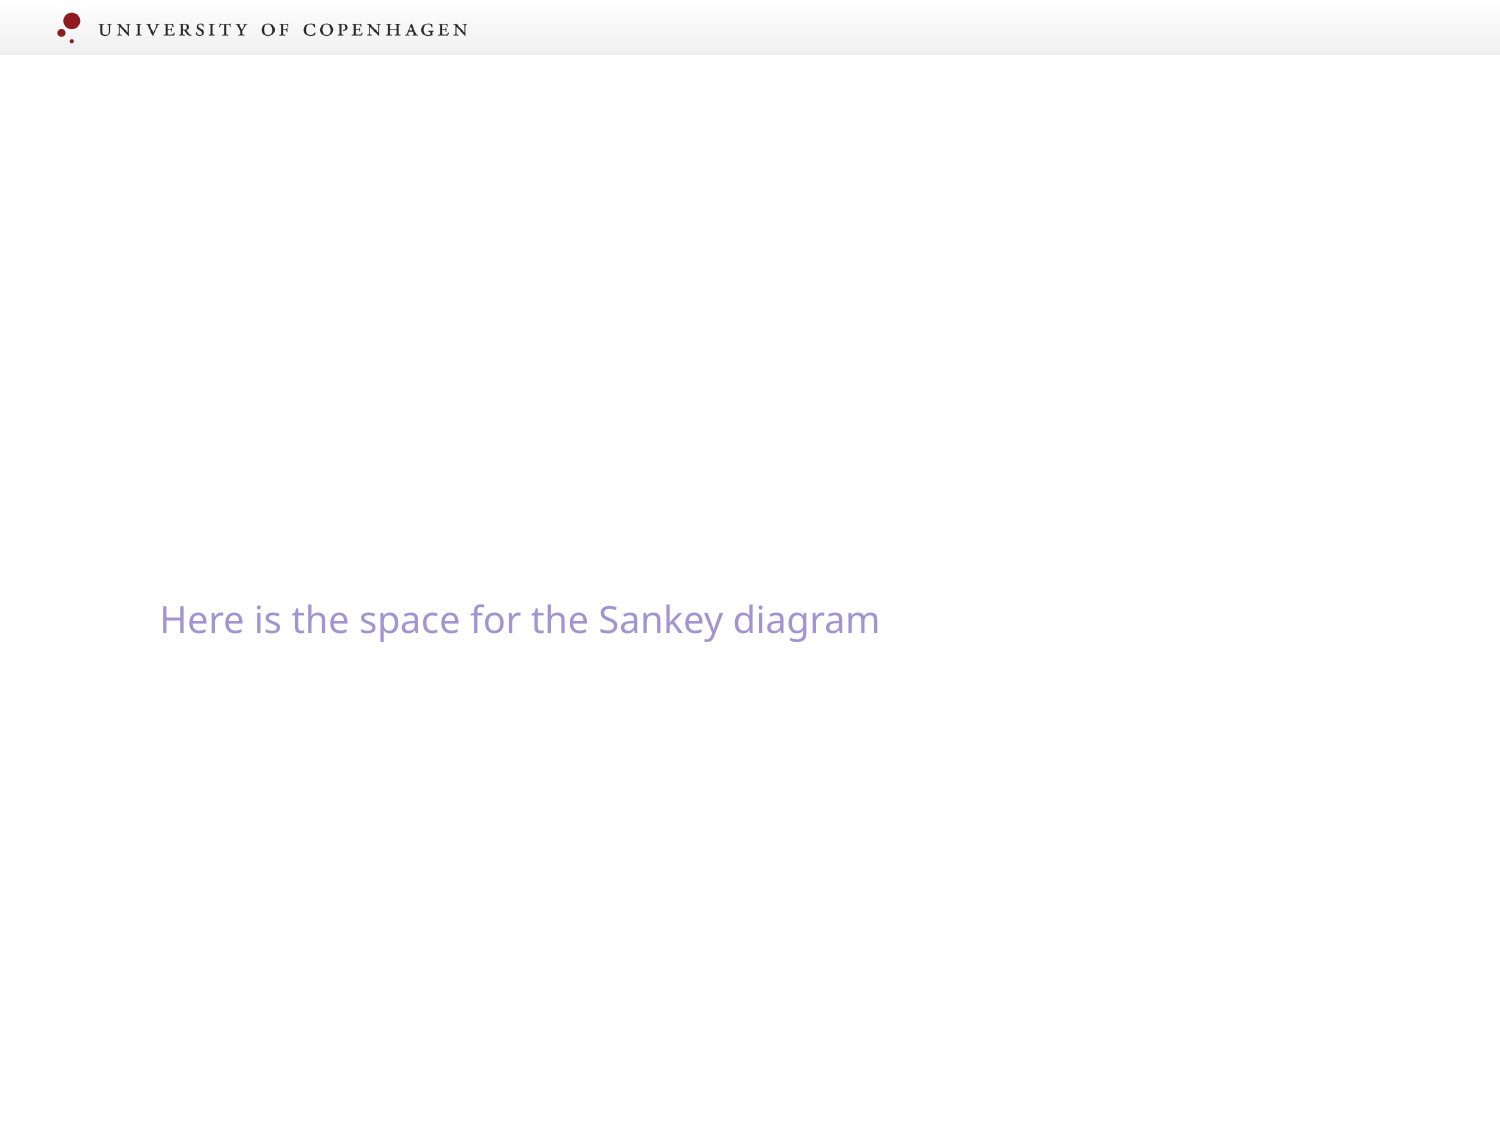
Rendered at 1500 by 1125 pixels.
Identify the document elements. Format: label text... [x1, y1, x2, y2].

picture [92, 15, 475, 42]
subtitle Here is the space for the Sankey diagram [144, 593, 1270, 866]
